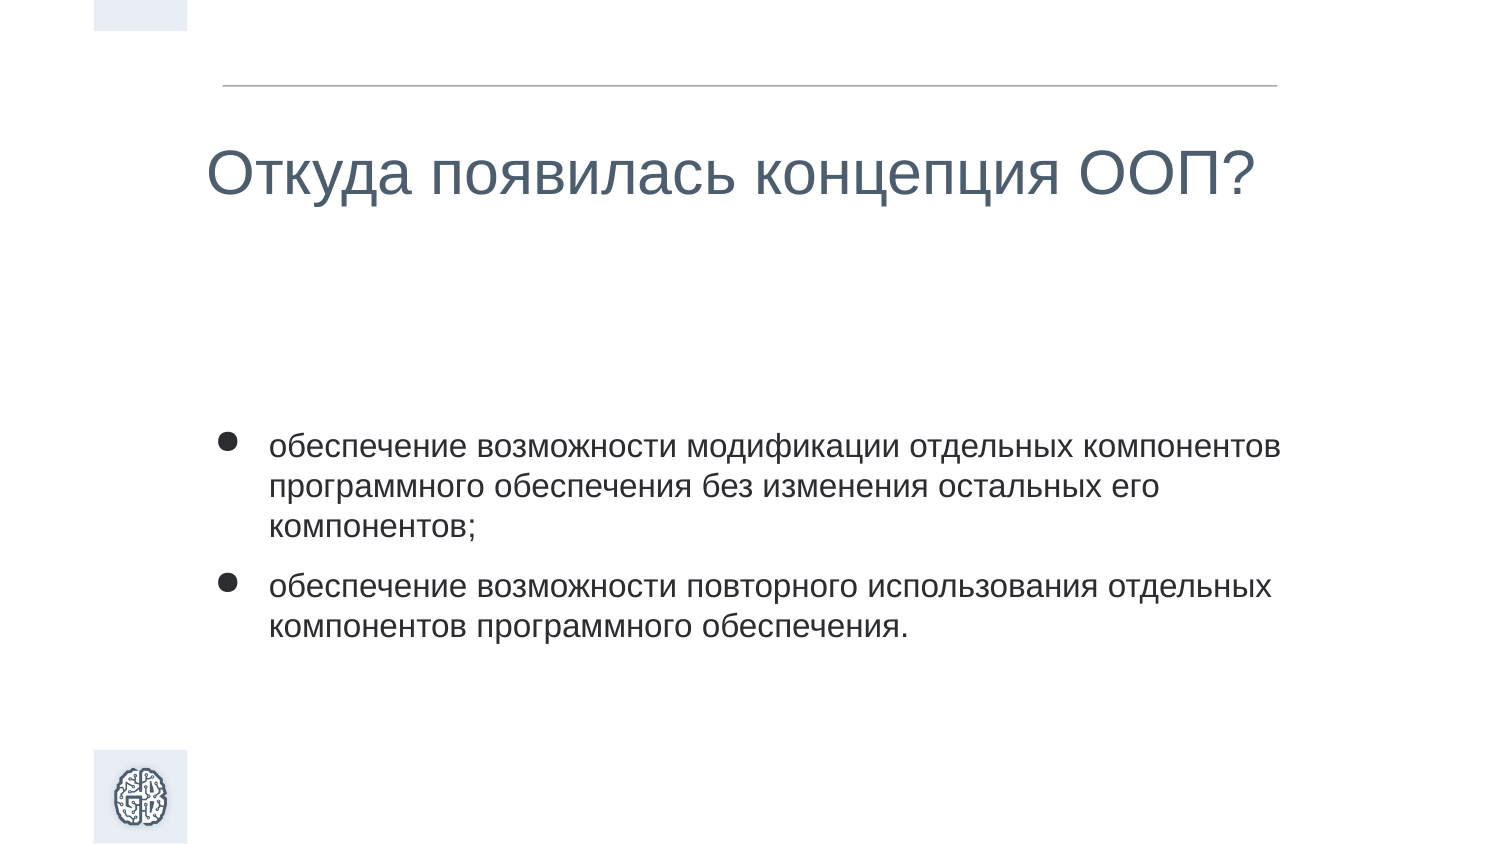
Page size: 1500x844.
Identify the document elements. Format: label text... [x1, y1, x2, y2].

title Откуда появилась концепция ООП? [186, 94, 1311, 244]
text_box обеспечение возможности модификации отдельных компонентов программного обеспечения без изменения остальных его компонентов; обеспечение возможности повторного использования отдельных компонентов программного обеспечения. [186, 400, 1311, 668]
picture [106, 760, 175, 834]
